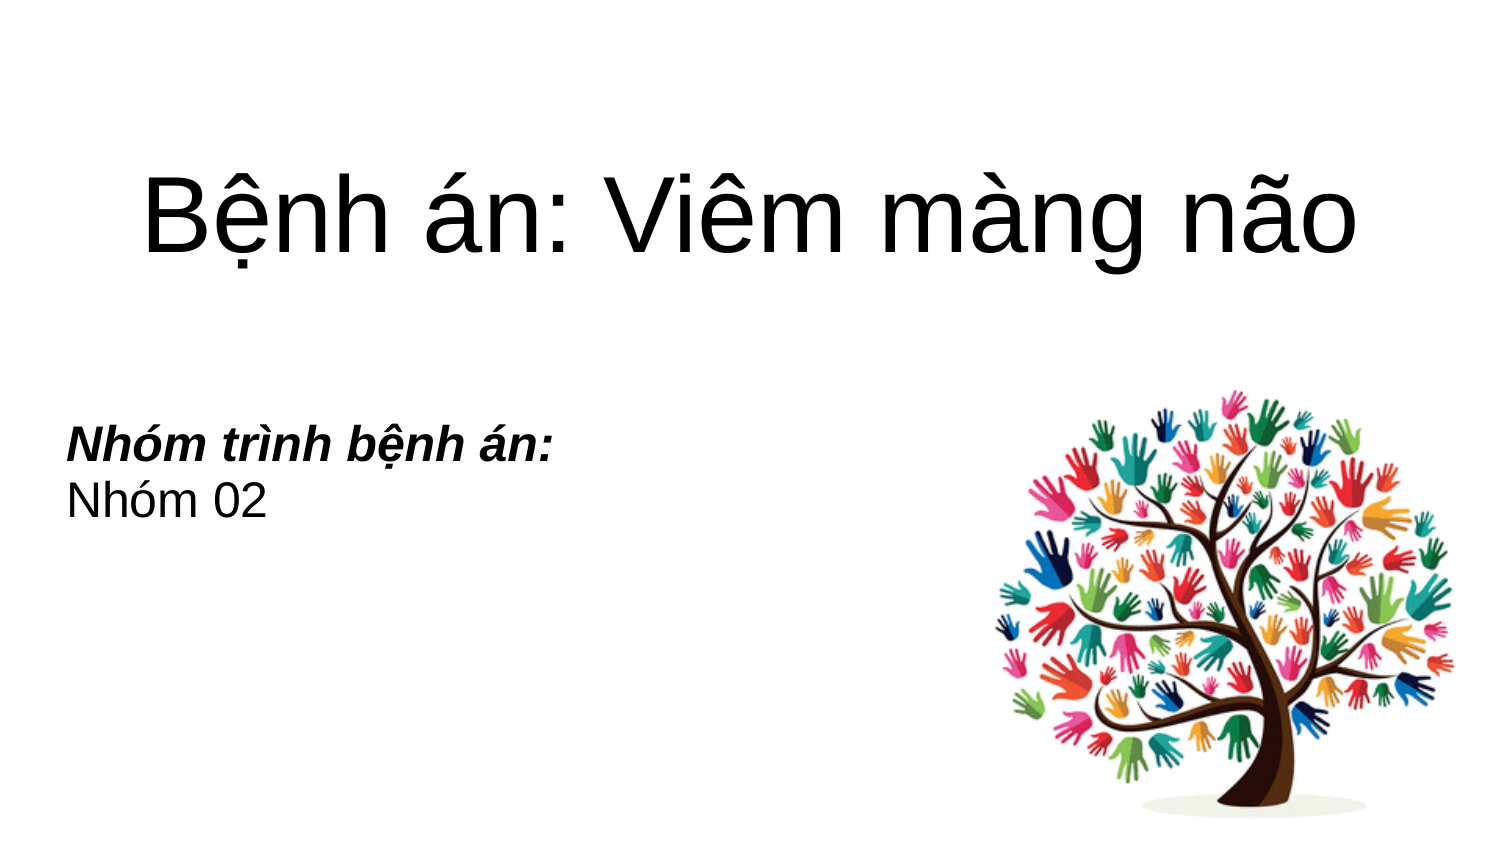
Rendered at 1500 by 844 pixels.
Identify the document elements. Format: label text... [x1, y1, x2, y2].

picture [986, 367, 1477, 833]
title Bệnh án: Viêm màng não [51, 122, 1449, 291]
subtitle Nhóm trình bệnh án: Nhóm 02 [51, 401, 964, 844]
